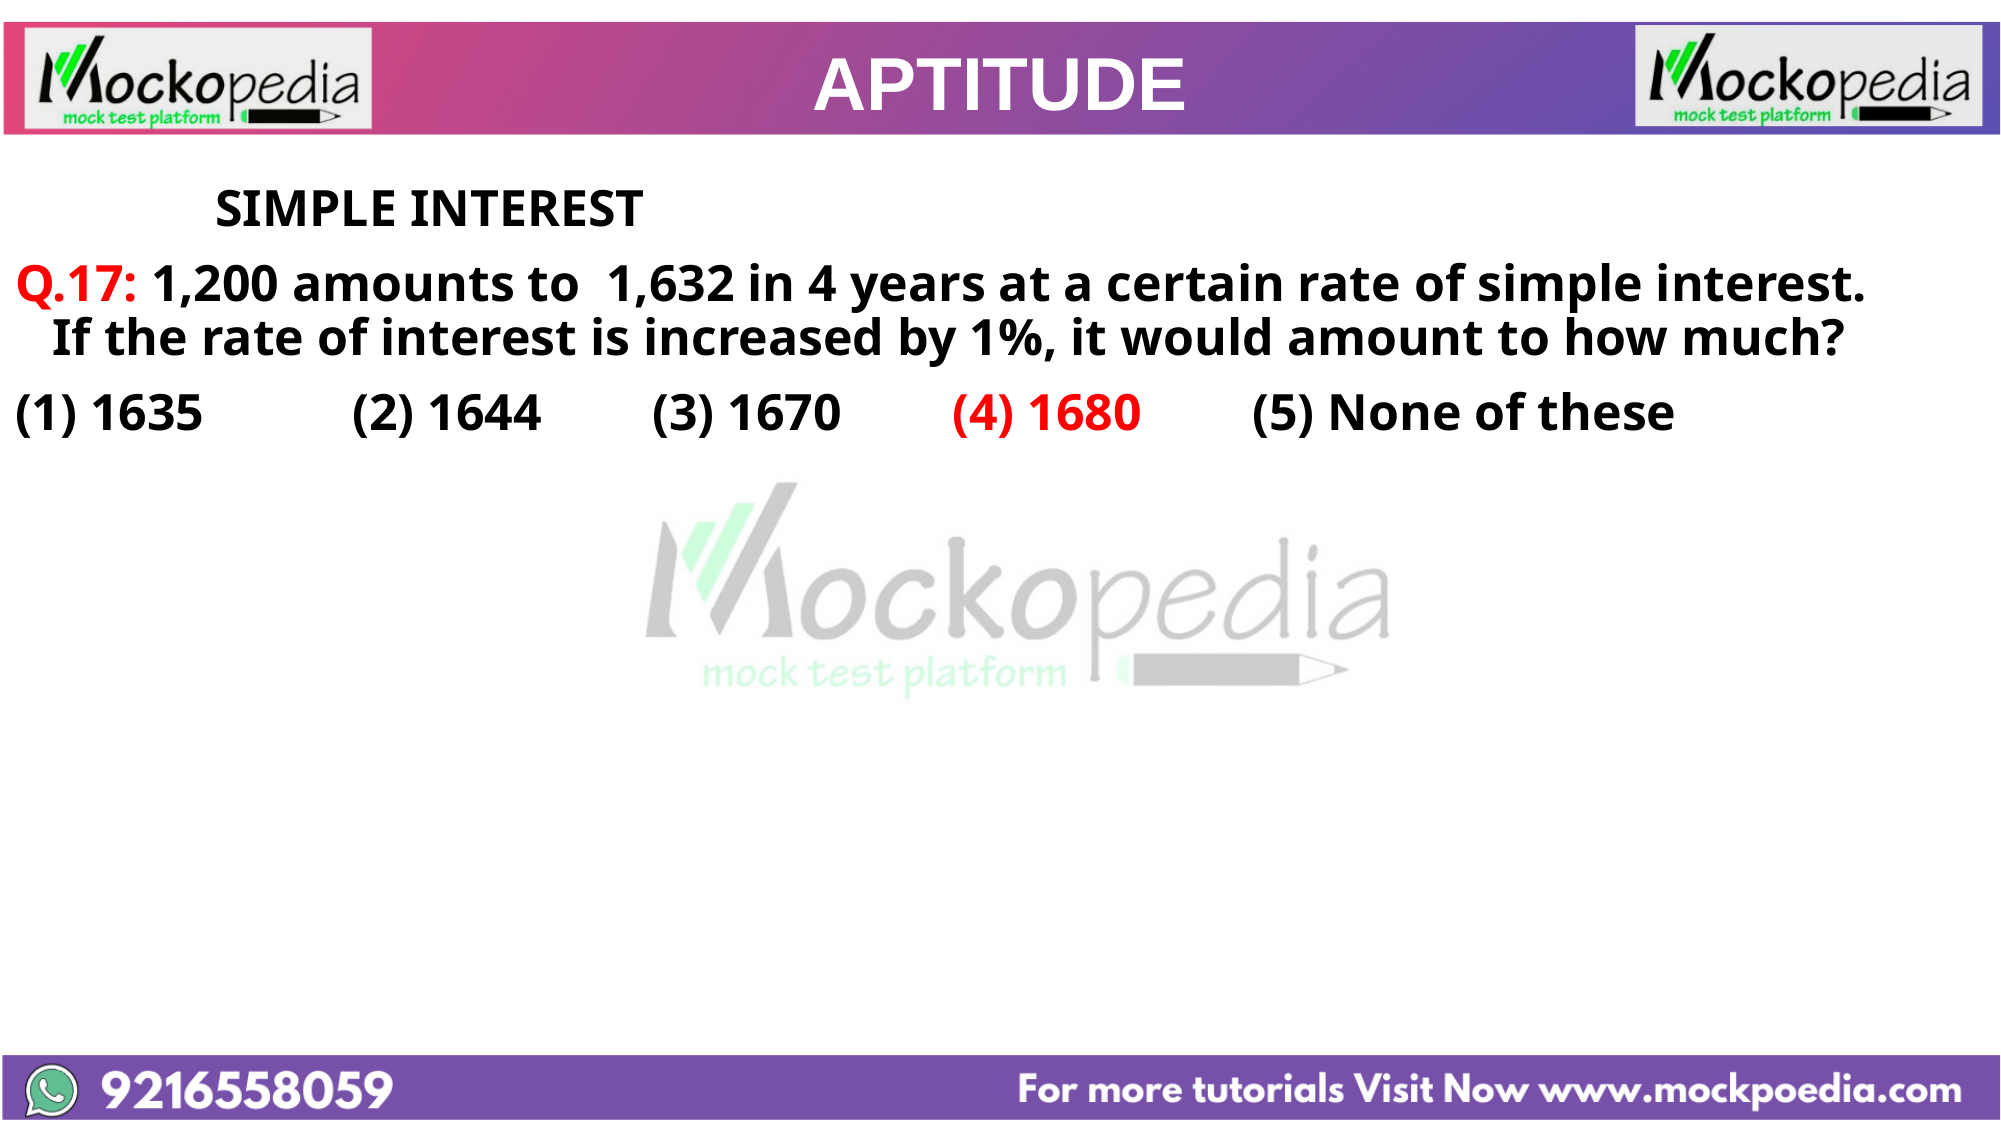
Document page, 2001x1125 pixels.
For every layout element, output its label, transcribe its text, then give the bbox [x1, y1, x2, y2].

picture [0, 0, 2001, 1125]
title APTITUDE [41, 31, 1959, 142]
list SIMPLE INTEREST Q.17: 1,200 amounts to 1,632 in 4 years at a certain rate of simple interest. If the rate of interest is increased by 1%, it would amount to how much? (1) 1635 (2) 1644 (3) 1670 (4) 1680 (5) None of these [0, 175, 1925, 1053]
